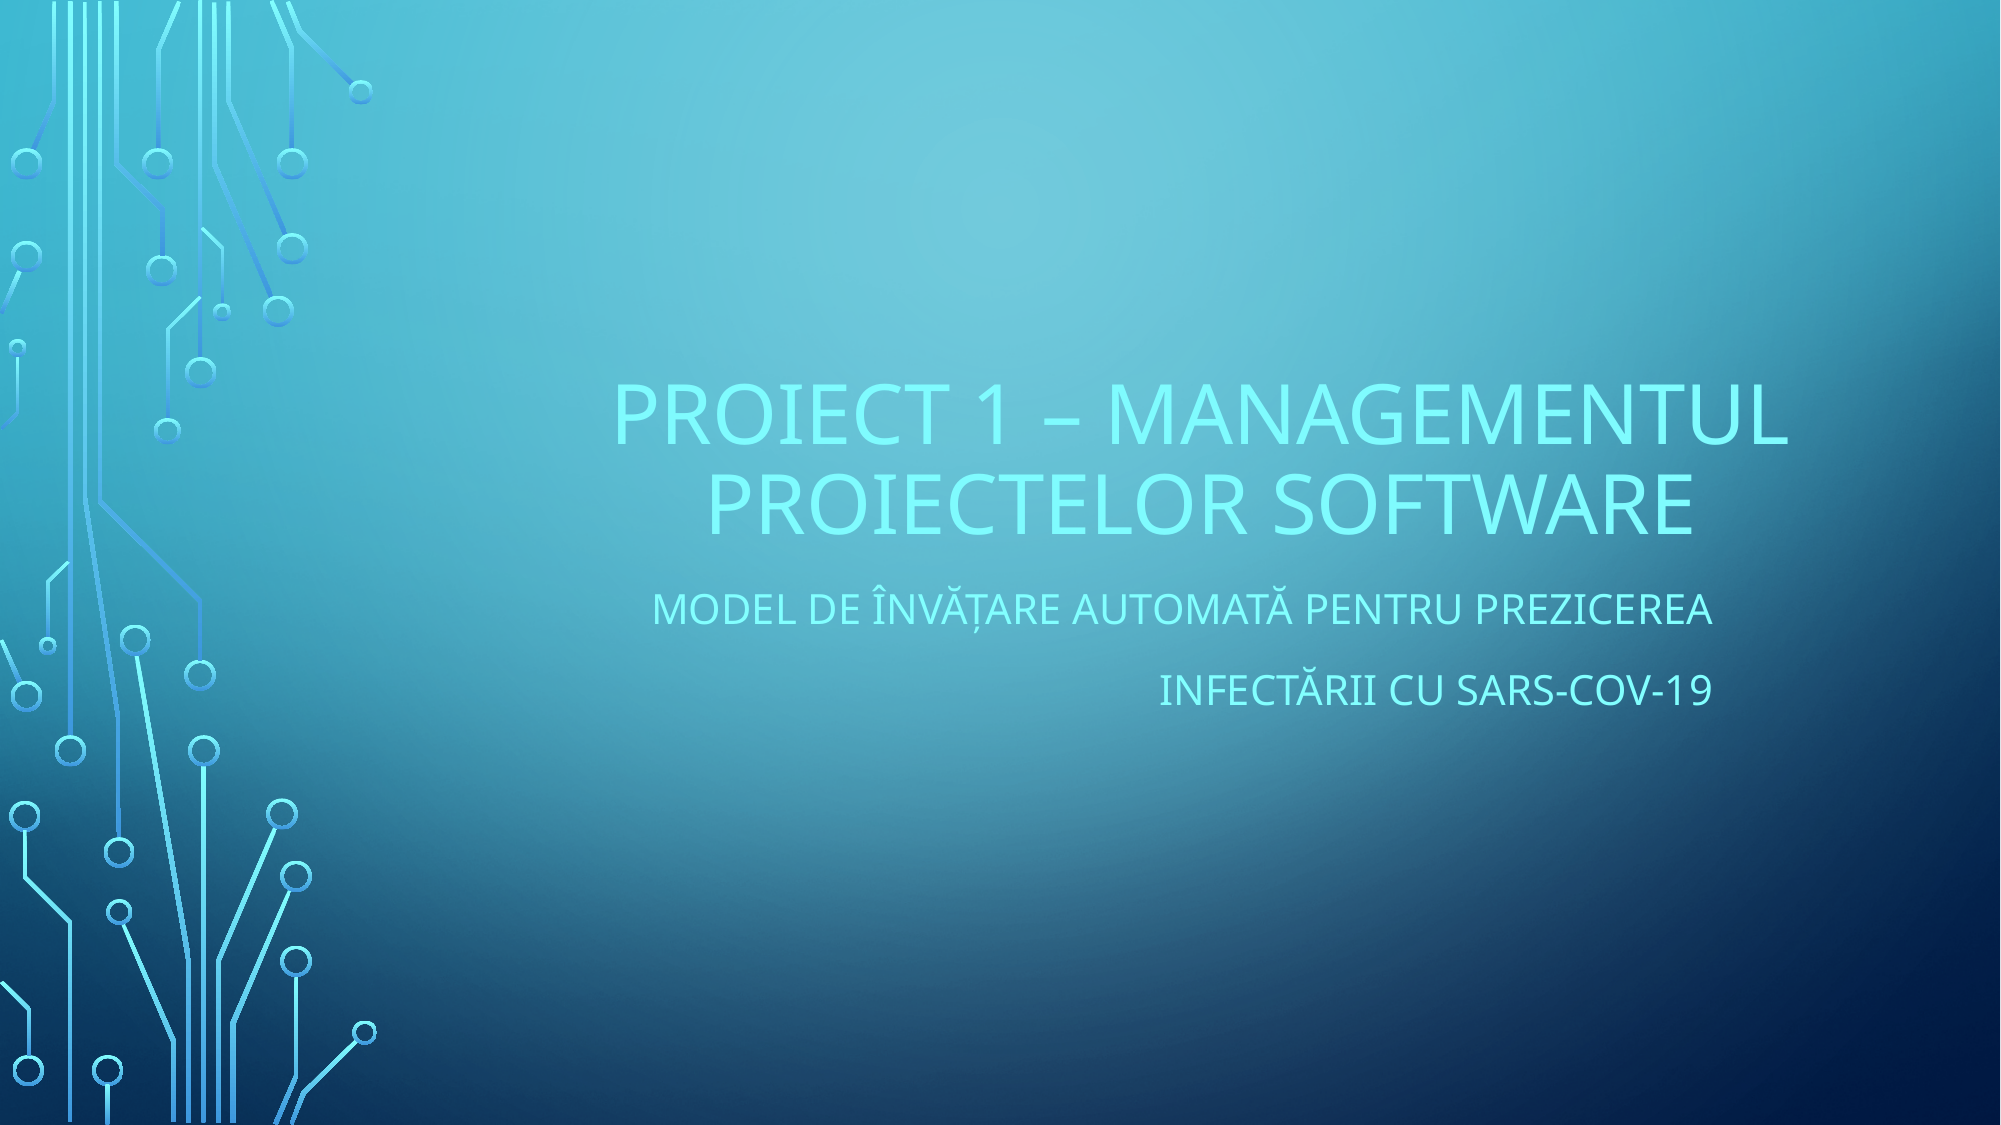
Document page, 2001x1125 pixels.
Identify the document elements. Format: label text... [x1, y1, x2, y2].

subtitle Model de învățare automată pentru prezicerea infectării cu sars-cov-19 [204, 564, 1729, 837]
title Proiect 1 – Managementul Proiectelor Software [479, 266, 1922, 659]
